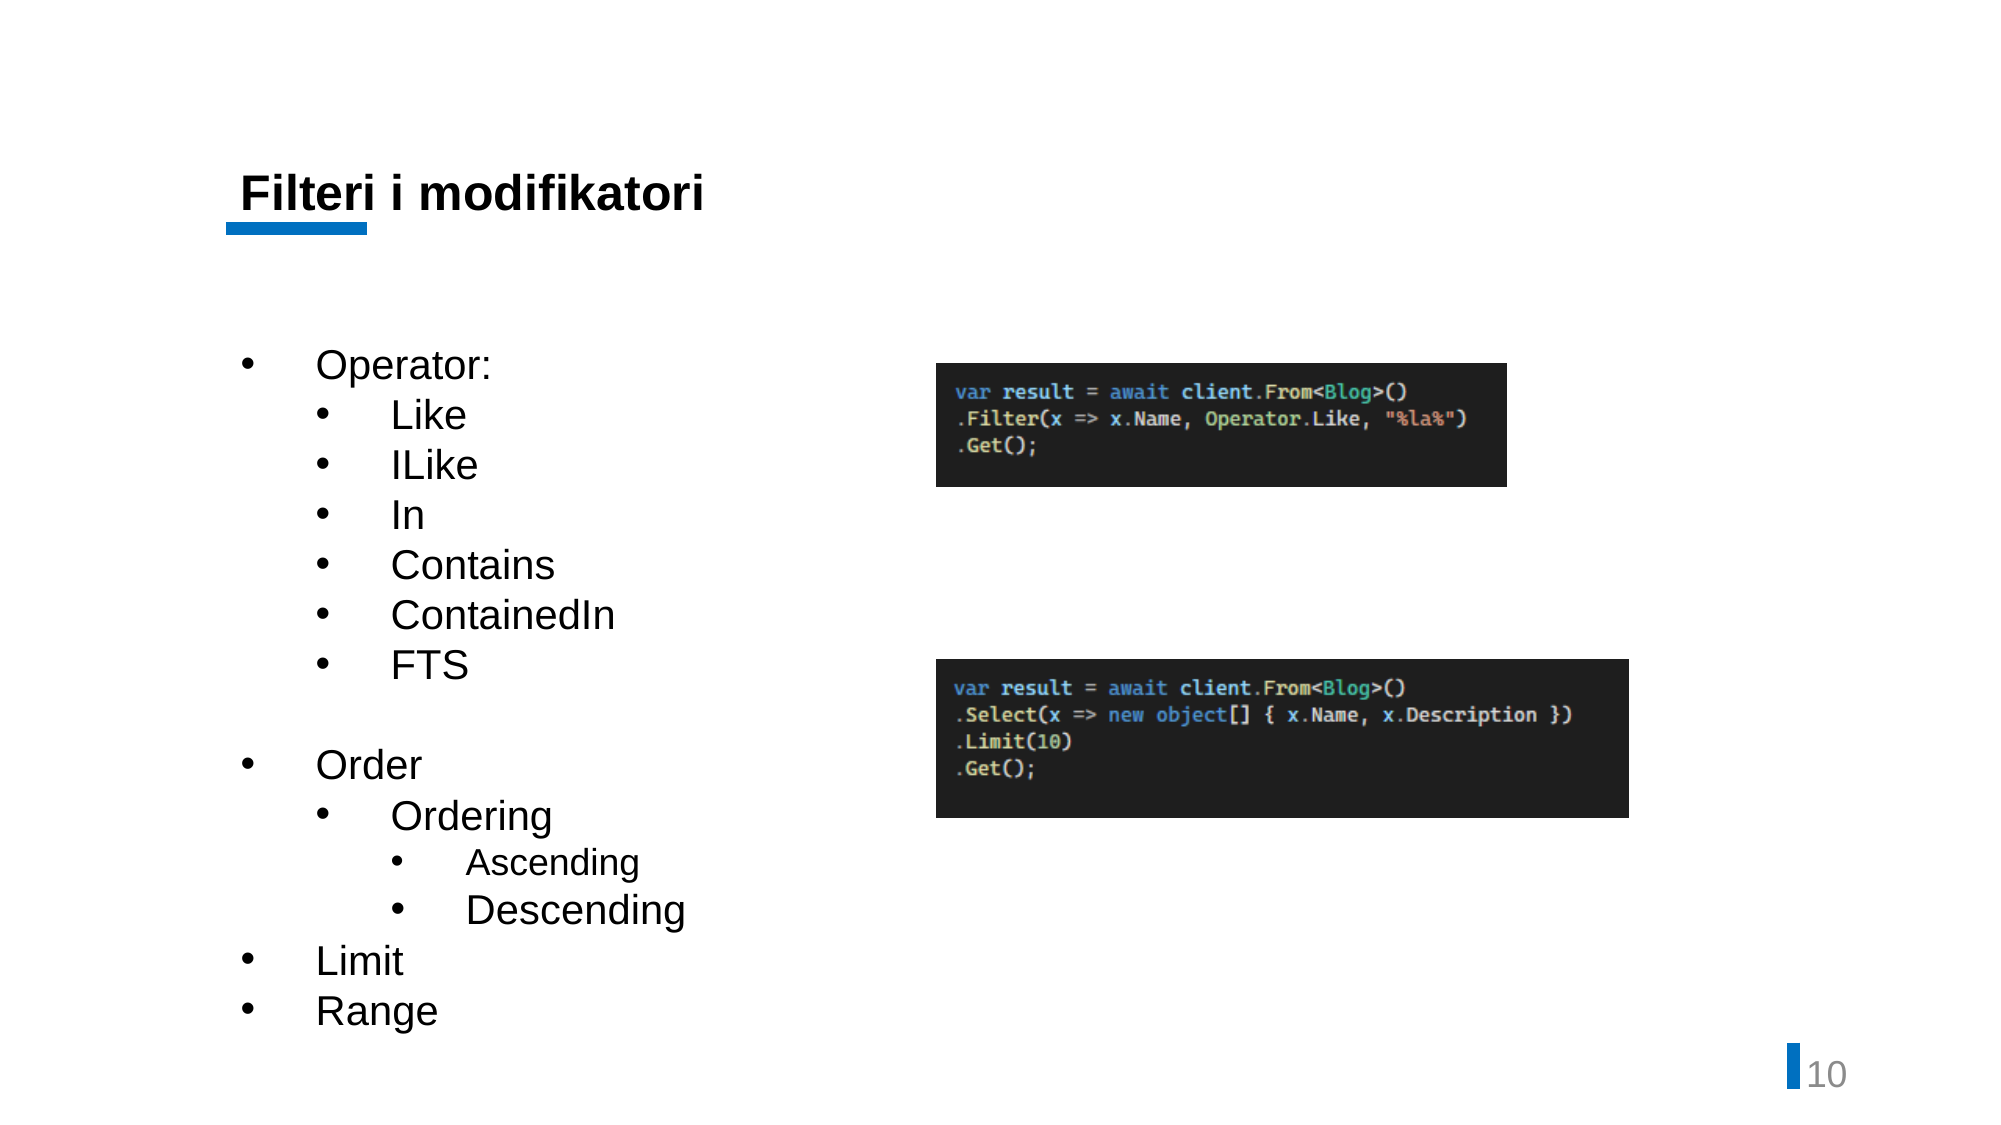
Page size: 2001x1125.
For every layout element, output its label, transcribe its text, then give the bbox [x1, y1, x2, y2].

picture [936, 363, 1507, 488]
text_box Operator: Like ILike In Contains ContainedIn FTS Order Ordering Ascending Descending Limit Range [225, 330, 1863, 1041]
slide_number 9 [1412, 1042, 1863, 1103]
text_box Filteri i modifikatori [225, 152, 1237, 228]
picture [936, 659, 1629, 818]
